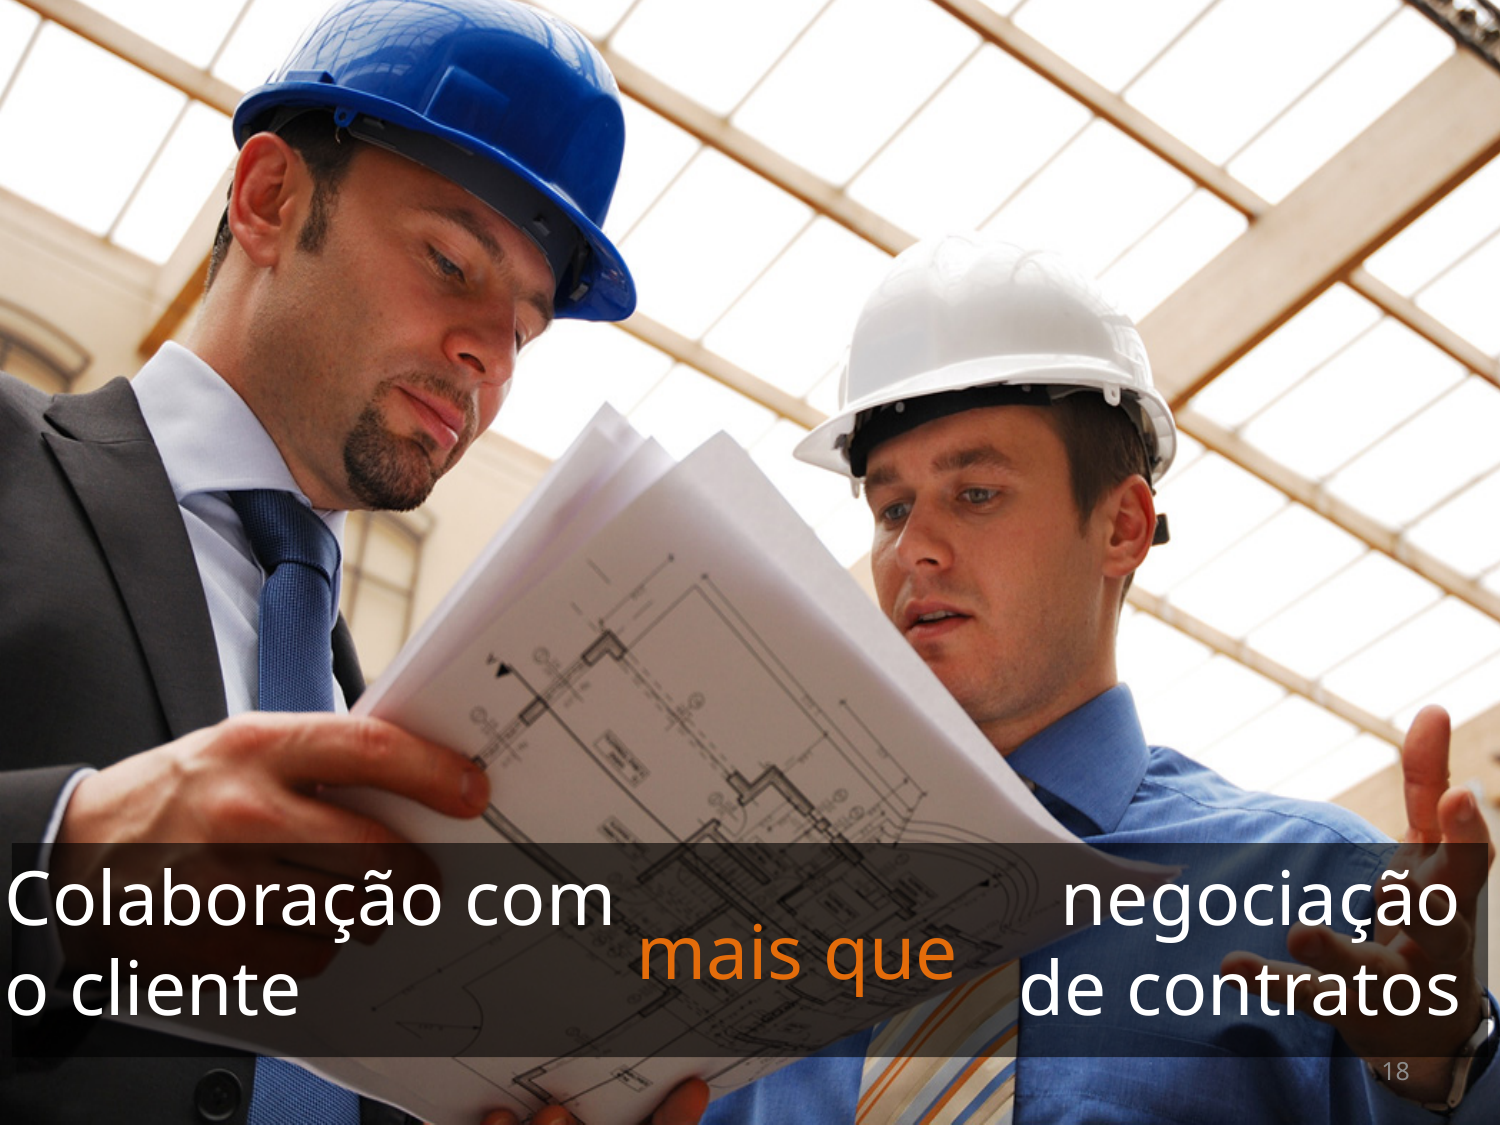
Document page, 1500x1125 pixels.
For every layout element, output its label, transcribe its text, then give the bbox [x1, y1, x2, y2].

text_box [10, 841, 1490, 1059]
picture [0, 0, 1500, 1125]
text_box Colaboração com o cliente [0, 843, 632, 1038]
text_box mais que [621, 897, 973, 1002]
slide_number 18 [1074, 1042, 1425, 1103]
text_box negociação de contratos [1003, 843, 1477, 1038]
